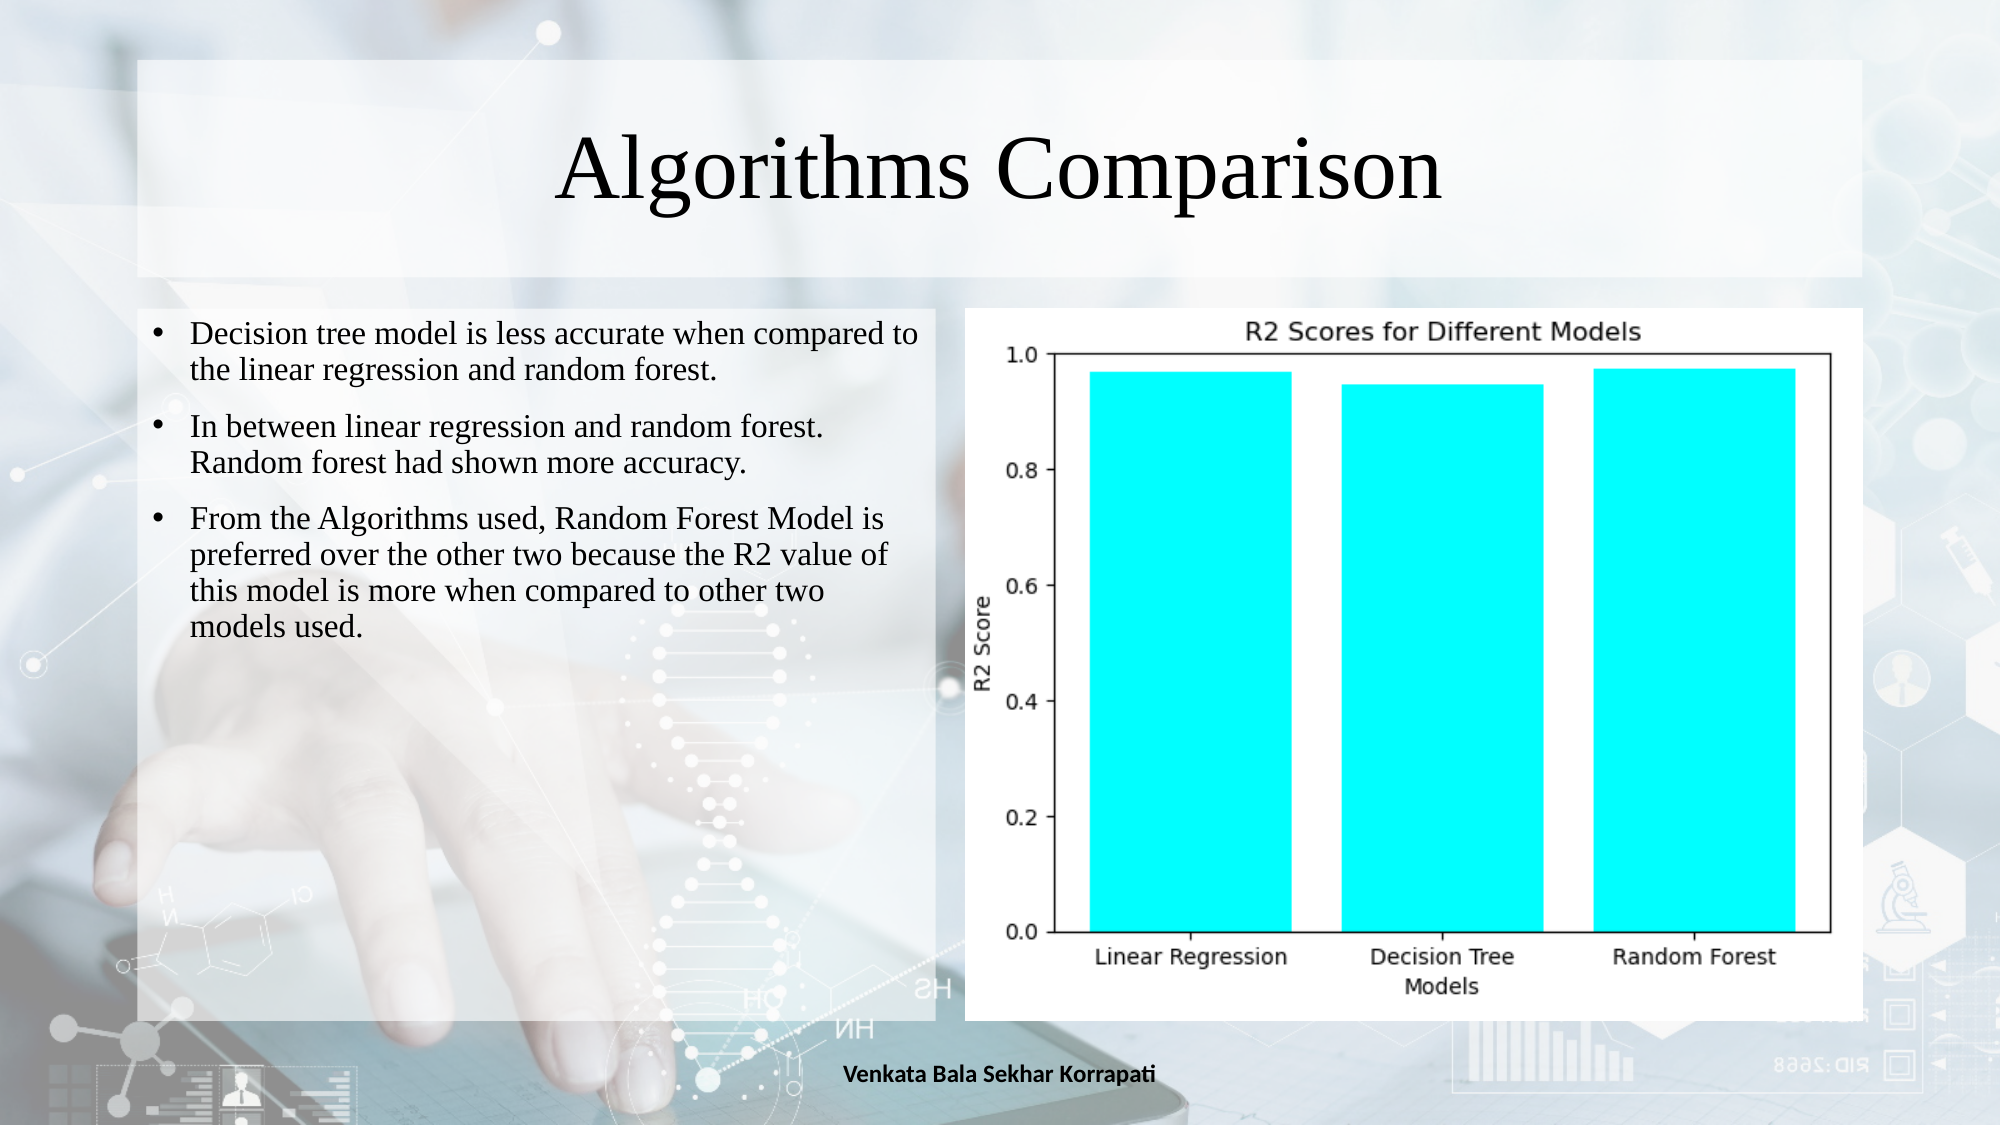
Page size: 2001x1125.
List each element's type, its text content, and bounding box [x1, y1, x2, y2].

picture [965, 308, 1863, 1021]
text_box Decision tree model is less accurate when compared to the linear regression and random forest. In between linear regression and random forest. Random forest had shown more accuracy. From the Algorithms used, Random Forest Model is preferred over the other two because the R2 value of this model is more when compared to other two models used. [137, 308, 936, 1021]
title Algorithms Comparison [137, 59, 1863, 278]
footer Venkata Bala Sekhar Korrapati [662, 1042, 1338, 1103]
